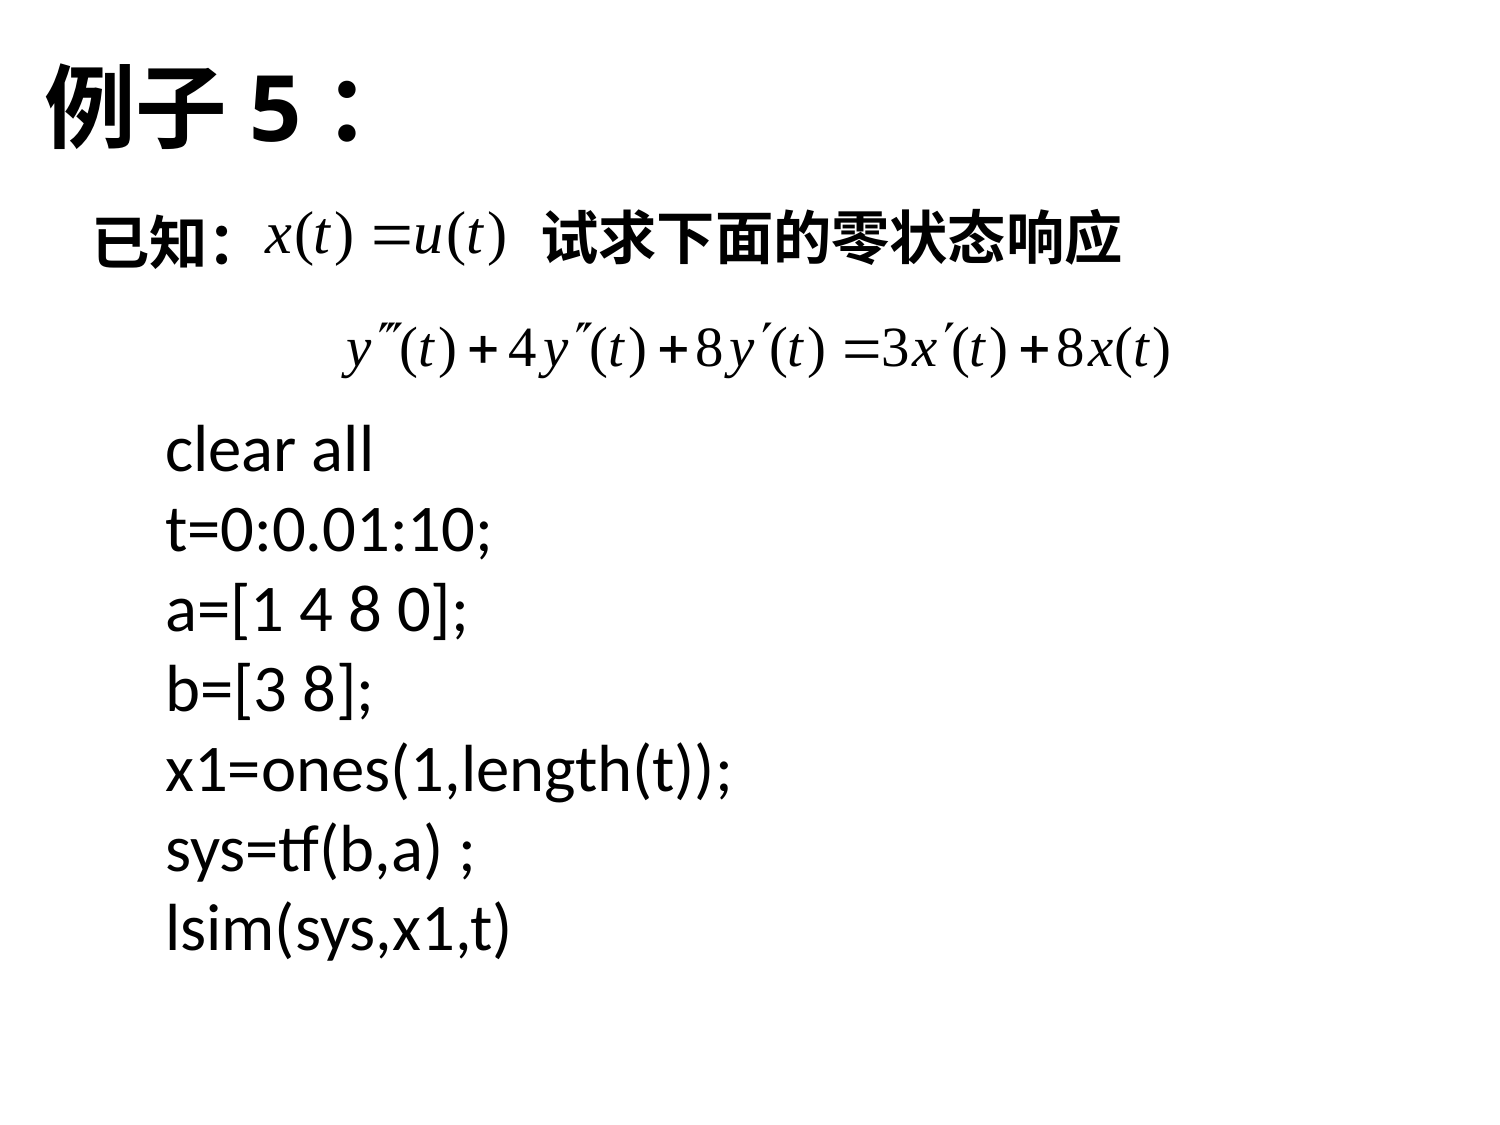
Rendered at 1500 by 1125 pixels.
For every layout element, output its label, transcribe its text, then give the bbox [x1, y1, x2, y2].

text_box 试求下面的零状态响应 [525, 155, 1211, 279]
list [331, 314, 1181, 391]
text_box 已知： [76, 168, 349, 284]
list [253, 198, 516, 280]
text_box clear all t=0:0.01:10; a=[1 4 8 0]; b=[3 8]; x1=ones(1,length(t)); sys=tf(b,a) ; lsim(sys,x1,t) [150, 397, 901, 972]
text_box 例子5： [29, 42, 774, 168]
